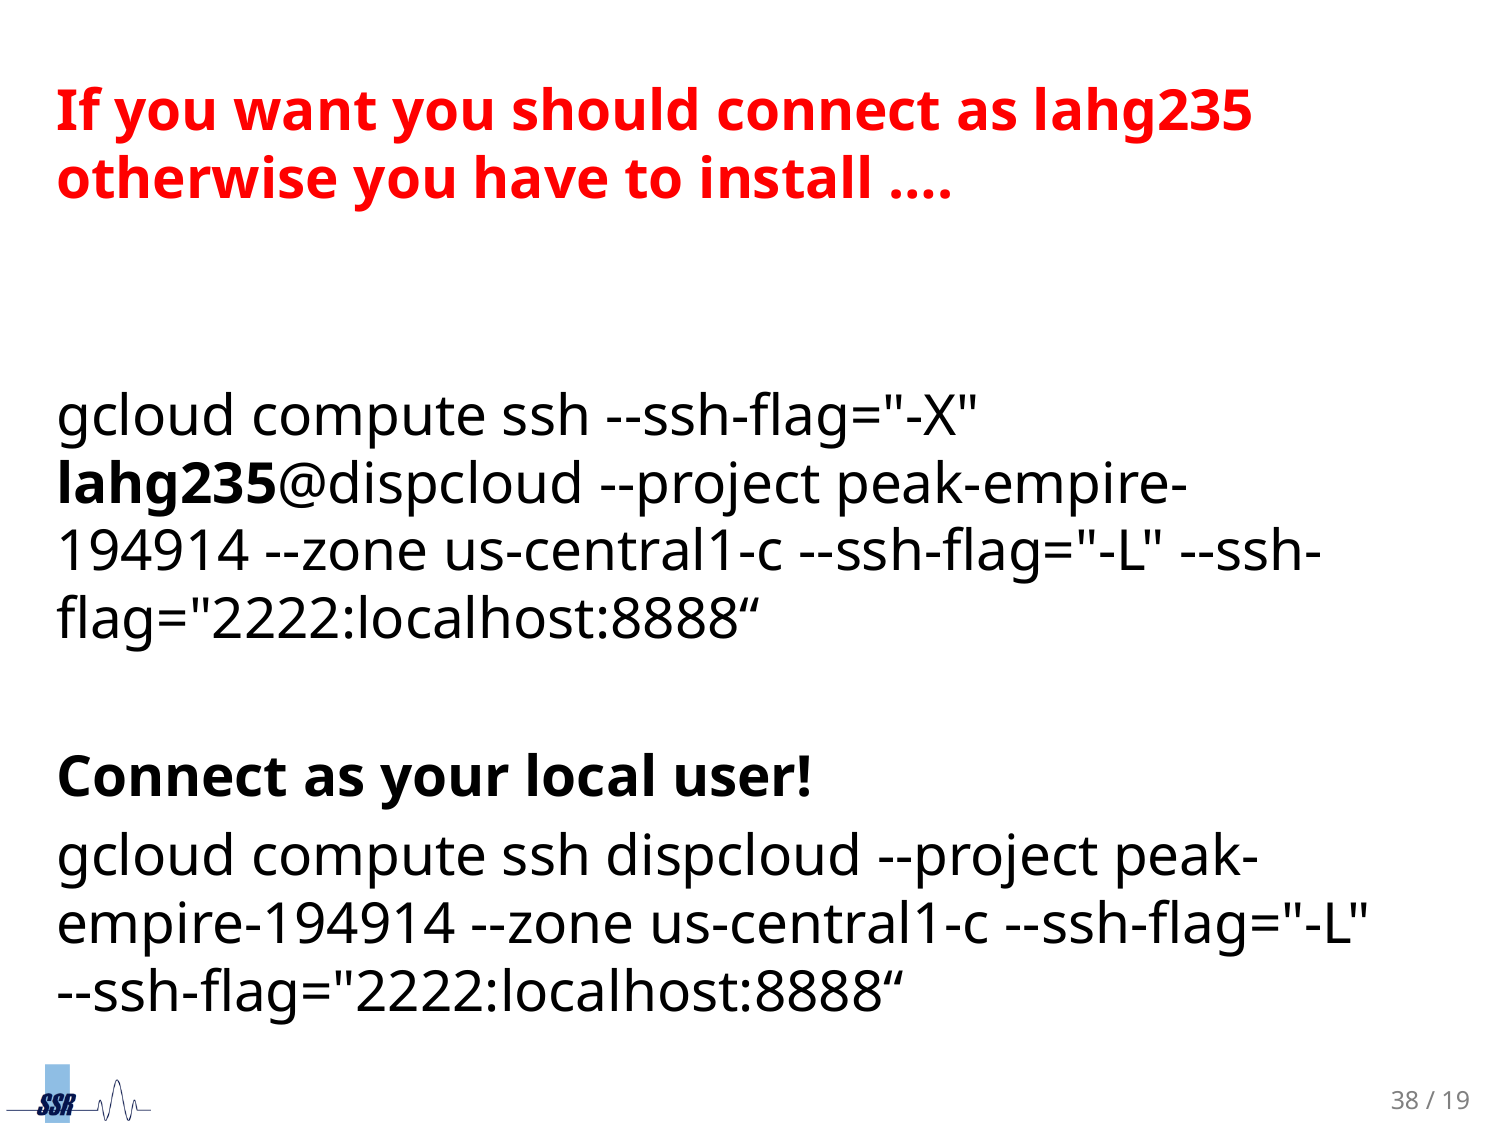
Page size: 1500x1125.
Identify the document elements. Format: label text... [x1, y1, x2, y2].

list If you want you should connect as lahg235 otherwise you have to install …. gcloud compute ssh --ssh-flag="-X" lahg235@dispcloud --project peak-empire-194914 --zone us-central1-c --ssh-flag="-L" --ssh-flag="2222:localhost:8888“ Connect as your local user! gcloud compute ssh dispcloud --project peak-empire-194914 --zone us-central1-c --ssh-flag="-L" --ssh-flag="2222:localhost:8888“ [41, 66, 1392, 1035]
picture [1, 1062, 151, 1125]
